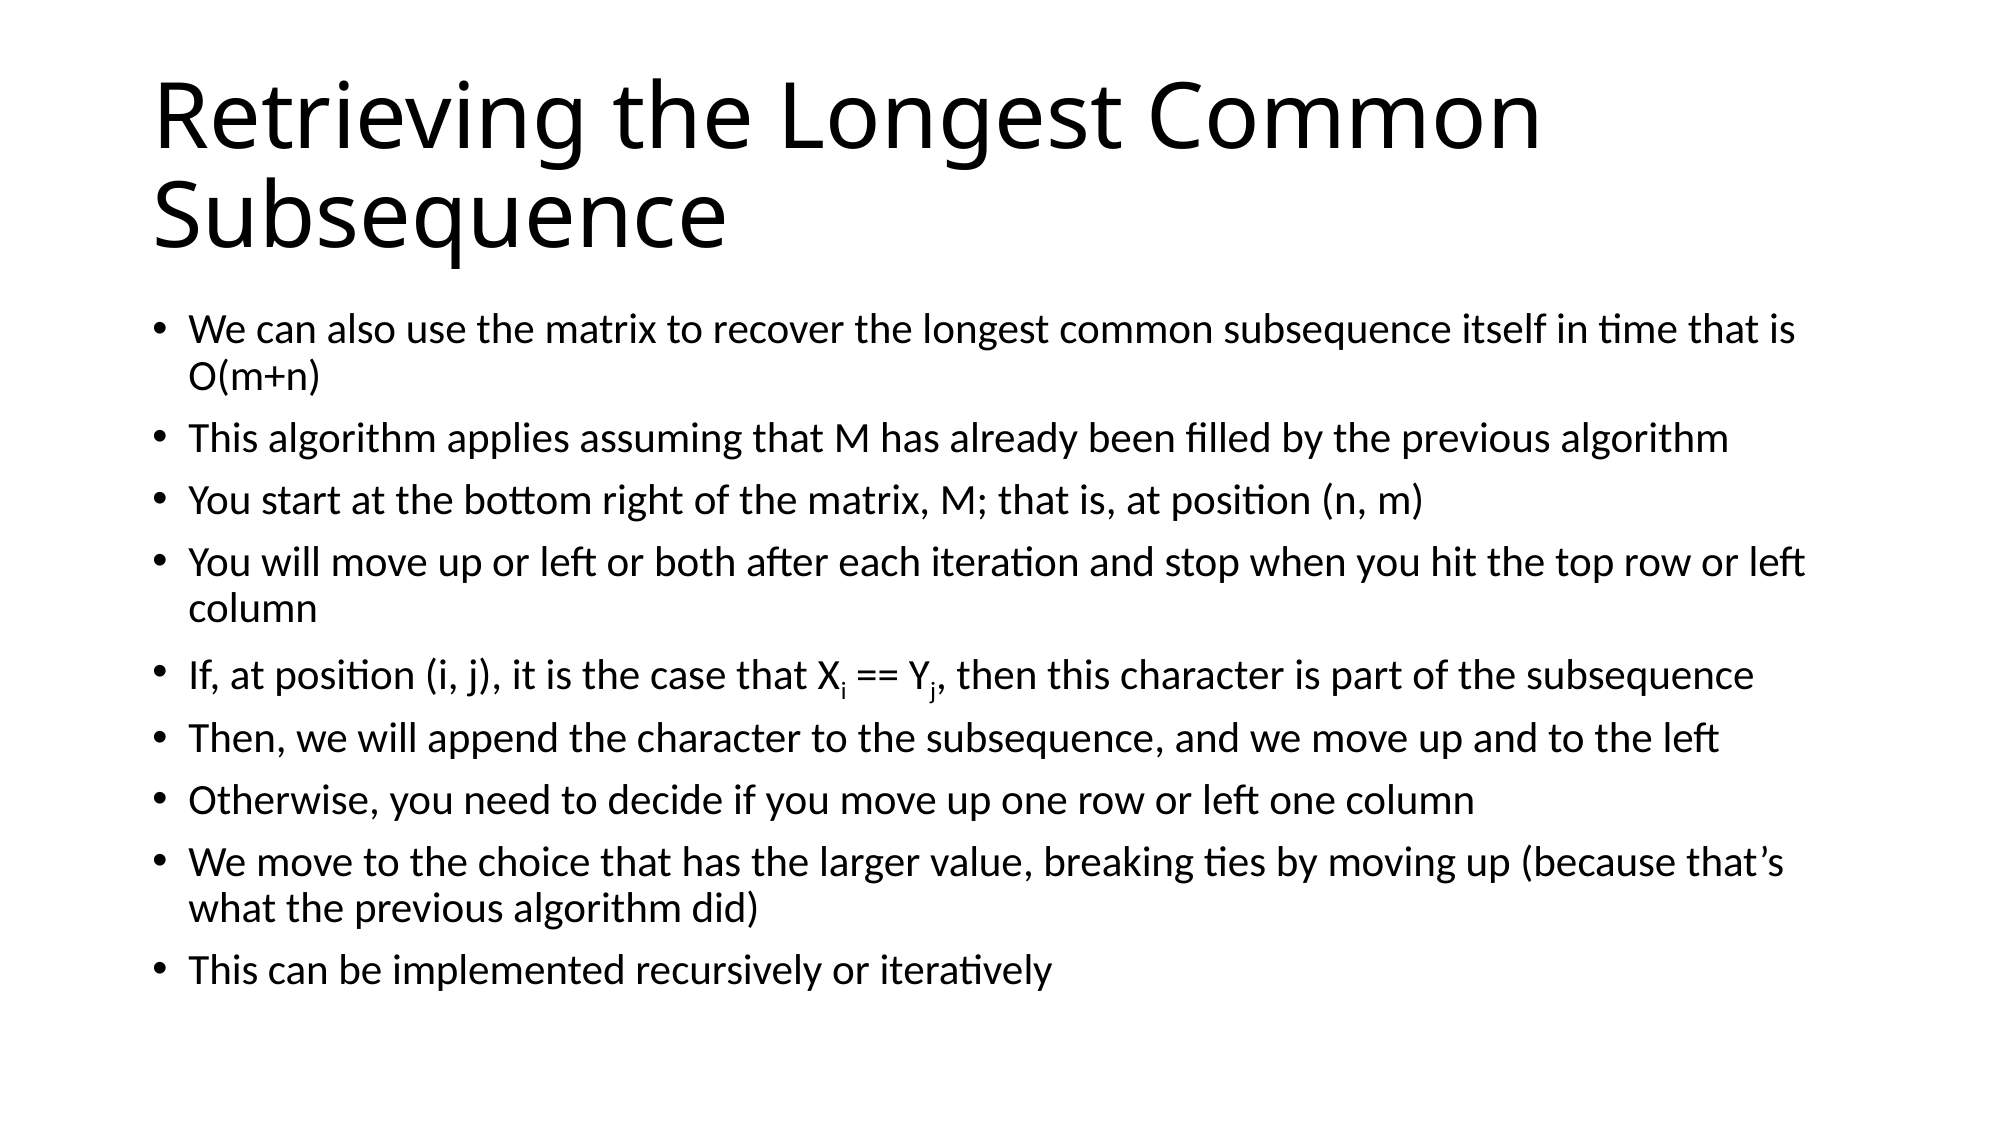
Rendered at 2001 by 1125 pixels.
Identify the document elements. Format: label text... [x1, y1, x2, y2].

list We can also use the matrix to recover the longest common subsequence itself in time that is O(m+n) This algorithm applies assuming that M has already been filled by the previous algorithm You start at the bottom right of the matrix, M; that is, at position (n, m) You will move up or left or both after each iteration and stop when you hit the top row or left column If, at position (i, j), it is the case that Xi == Yj, then this character is part of the subsequence Then, we will append the character to the subsequence, and we move up and to the left Otherwise, you need to decide if you move up one row or left one column We move to the choice that has the larger value, breaking ties by moving up (because that’s what the previous algorithm did) This can be implemented recursively or iteratively [137, 299, 1863, 1014]
title Retrieving the Longest Common Subsequence [137, 59, 1863, 278]
